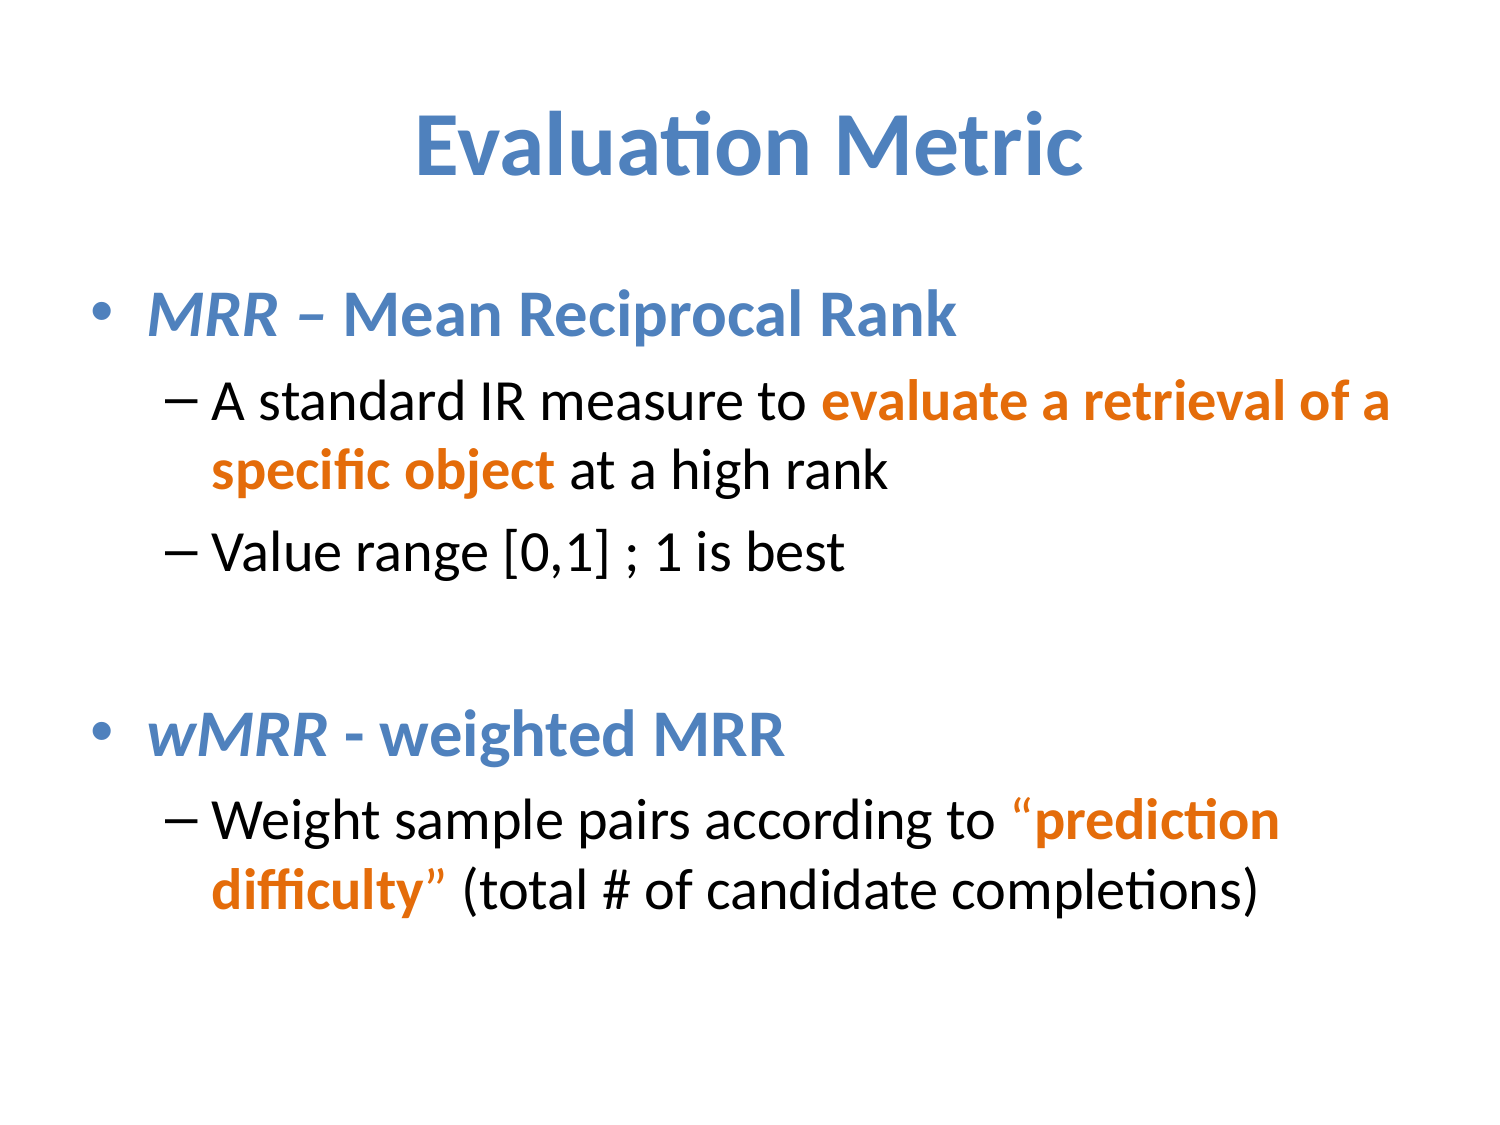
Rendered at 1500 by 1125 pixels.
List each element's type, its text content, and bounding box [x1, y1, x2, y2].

title Evaluation Metric [75, 45, 1425, 233]
list MRR – Mean Reciprocal Rank A standard IR measure to evaluate a retrieval of a specific object at a high rank Value range [0,1] ; 1 is best wMRR - weighted MRR Weight sample pairs according to “prediction difficulty” (total # of candidate completions) [75, 262, 1425, 1005]
